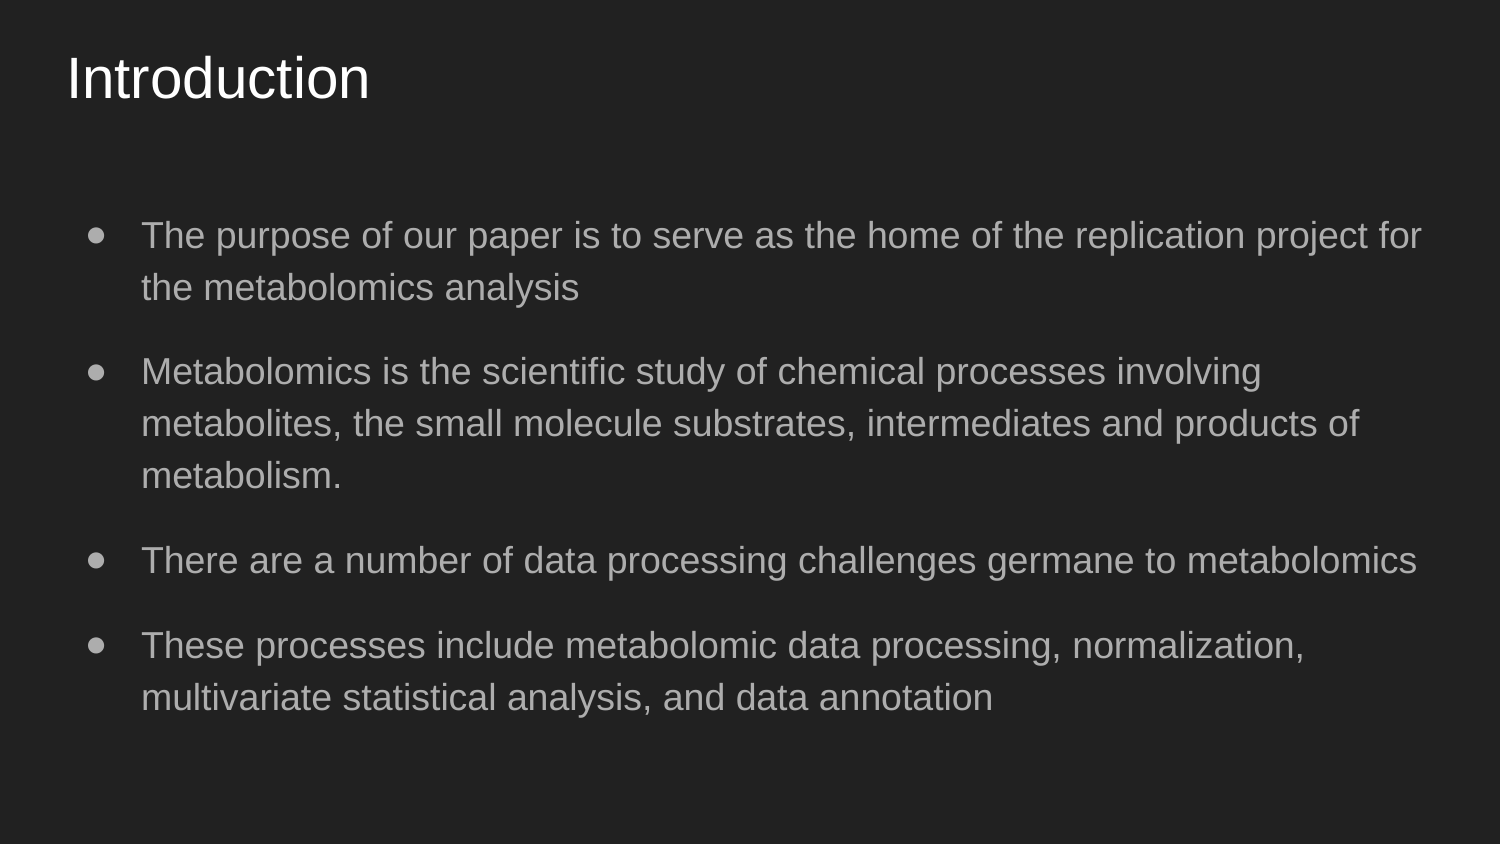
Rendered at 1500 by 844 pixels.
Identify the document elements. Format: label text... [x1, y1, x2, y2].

title Introduction [51, 25, 1449, 120]
list The purpose of our paper is to serve as the home of the replication project for the metabolomics analysis Metabolomics is the scientific study of chemical processes involving metabolites, the small molecule substrates, intermediates and products of metabolism. There are a number of data processing challenges germane to metabolomics These processes include metabolomic data processing, normalization, multivariate statistical analysis, and data annotation [51, 189, 1449, 750]
